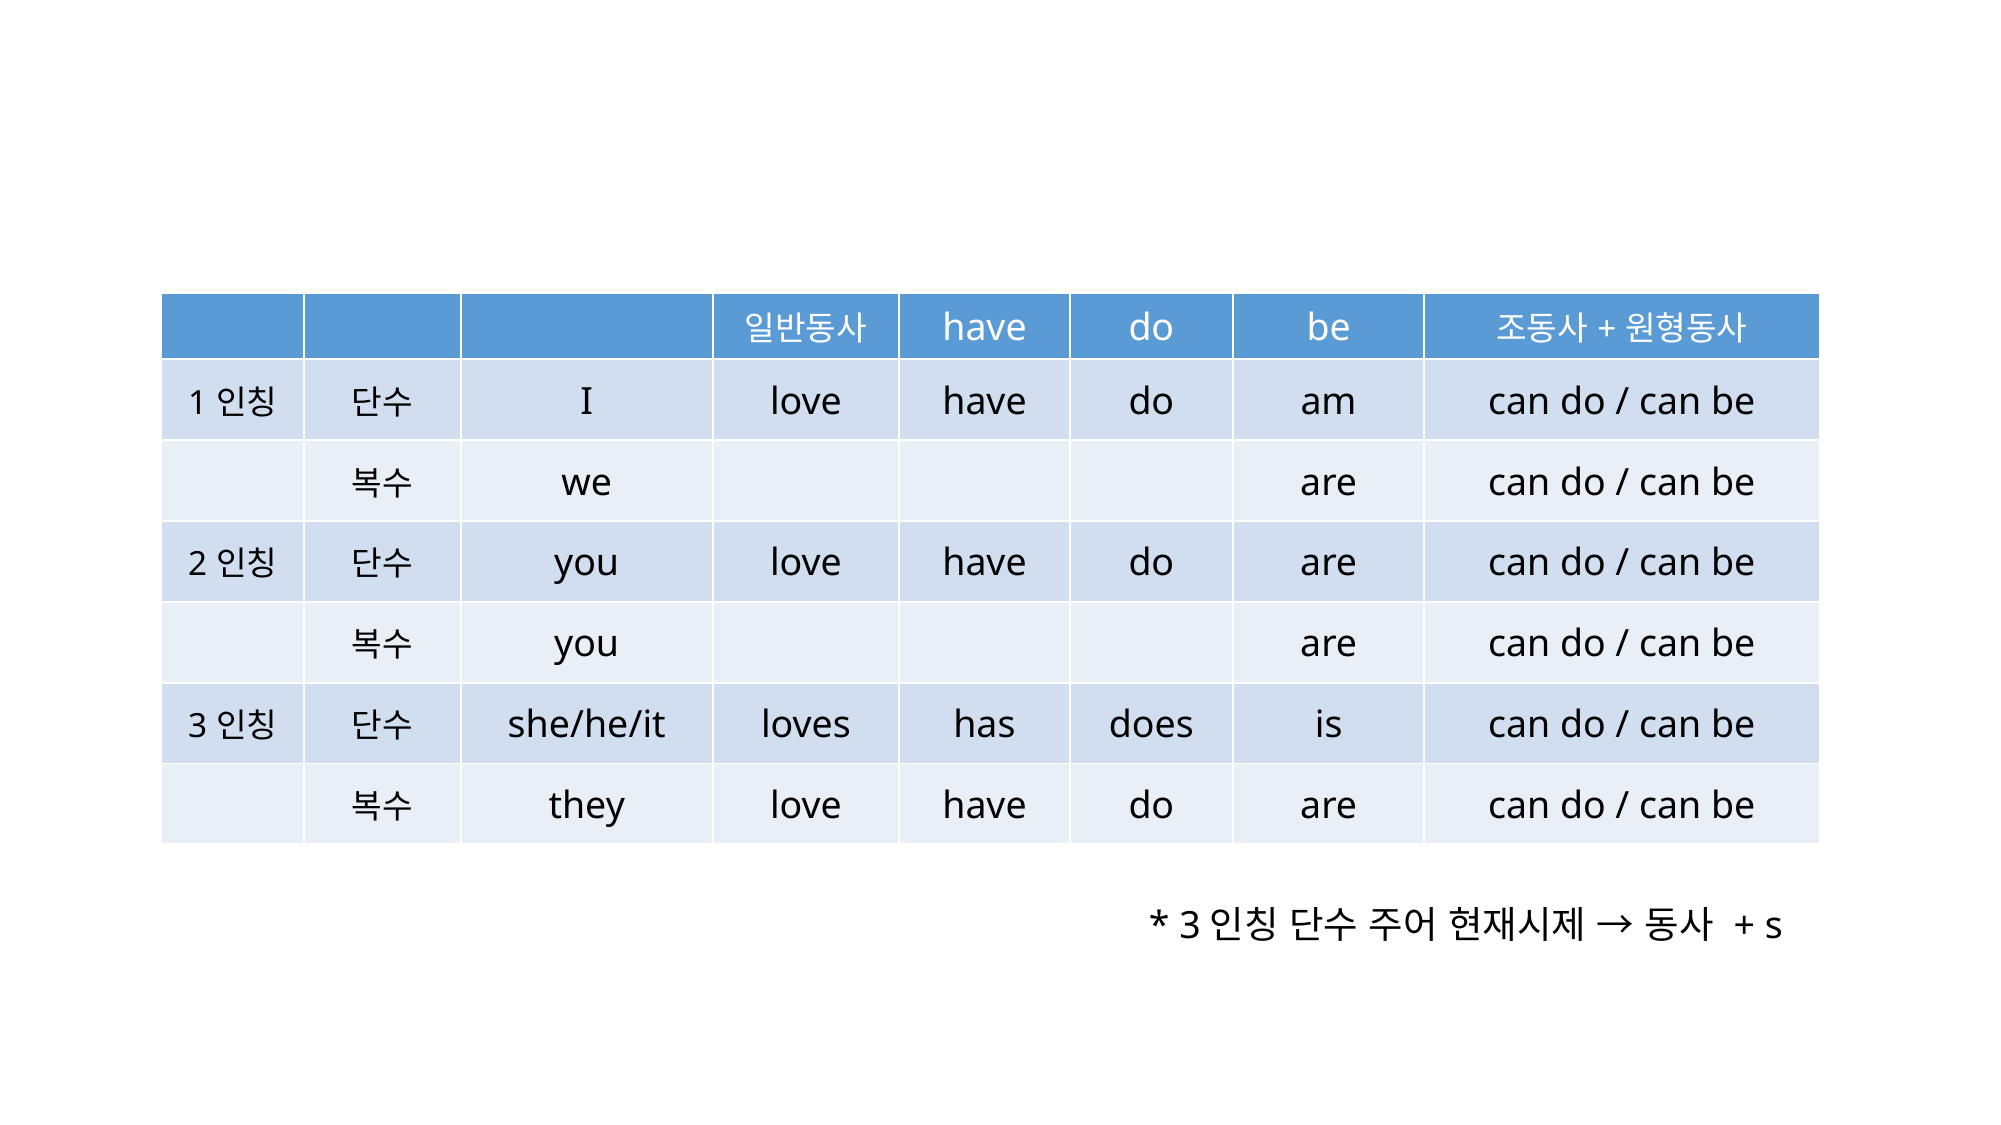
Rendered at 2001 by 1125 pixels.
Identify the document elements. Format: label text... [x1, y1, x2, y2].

table_cell 2인칭 [162, 522, 303, 601]
table_cell [714, 603, 898, 682]
table_cell 복수 [305, 603, 460, 682]
table_cell are [1234, 764, 1423, 843]
table_cell [714, 441, 898, 520]
table_header have [900, 294, 1069, 358]
table_cell are [1234, 441, 1423, 520]
table_cell can do / can be [1425, 441, 1819, 520]
table_header [162, 294, 303, 358]
table_cell can do / can be [1425, 522, 1819, 601]
table_cell [900, 603, 1069, 682]
table_cell do [1071, 764, 1232, 843]
table_header be [1234, 294, 1423, 358]
table_cell does [1071, 684, 1232, 763]
table_cell love [714, 764, 898, 843]
table_cell [1071, 603, 1232, 682]
text_box * 3인칭 단수 주어 현재시제 → 동사 + s [1134, 893, 1798, 954]
table_cell do [1071, 360, 1232, 439]
table_cell 단수 [305, 684, 460, 763]
table_header [305, 294, 460, 358]
table_cell we [462, 441, 712, 520]
table_cell 1인칭 [162, 360, 303, 439]
table_cell love [714, 522, 898, 601]
table_cell you [462, 522, 712, 601]
table_header 일반동사 [714, 294, 898, 358]
table_cell I [462, 360, 712, 439]
table_cell 복수 [305, 441, 460, 520]
table_cell [162, 764, 303, 843]
table_cell have [900, 522, 1069, 601]
table_cell can do / can be [1425, 603, 1819, 682]
table_cell can do / can be [1425, 764, 1819, 843]
table_cell [900, 441, 1069, 520]
table_cell can do / can be [1425, 360, 1819, 439]
table_cell are [1234, 522, 1423, 601]
table_cell 단수 [305, 522, 460, 601]
table_cell am [1234, 360, 1423, 439]
table_cell are [1234, 603, 1423, 682]
table_cell she/he/it [462, 684, 712, 763]
table_cell 단수 [305, 360, 460, 439]
table_cell do [1071, 522, 1232, 601]
table_cell [162, 441, 303, 520]
table_header do [1071, 294, 1232, 358]
table_cell has [900, 684, 1069, 763]
table_header [462, 294, 712, 358]
table_header 조동사+원형동사 [1425, 294, 1819, 358]
table_cell is [1234, 684, 1423, 763]
table_cell can do / can be [1425, 684, 1819, 763]
table_cell [1071, 441, 1232, 520]
table_cell have [900, 764, 1069, 843]
table_cell [162, 603, 303, 682]
table_cell loves [714, 684, 898, 763]
table_cell 3인칭 [162, 684, 303, 763]
table_cell they [462, 764, 712, 843]
table_cell 복수 [305, 764, 460, 843]
table_cell you [462, 603, 712, 682]
table_cell love [714, 360, 898, 439]
table_cell have [900, 360, 1069, 439]
